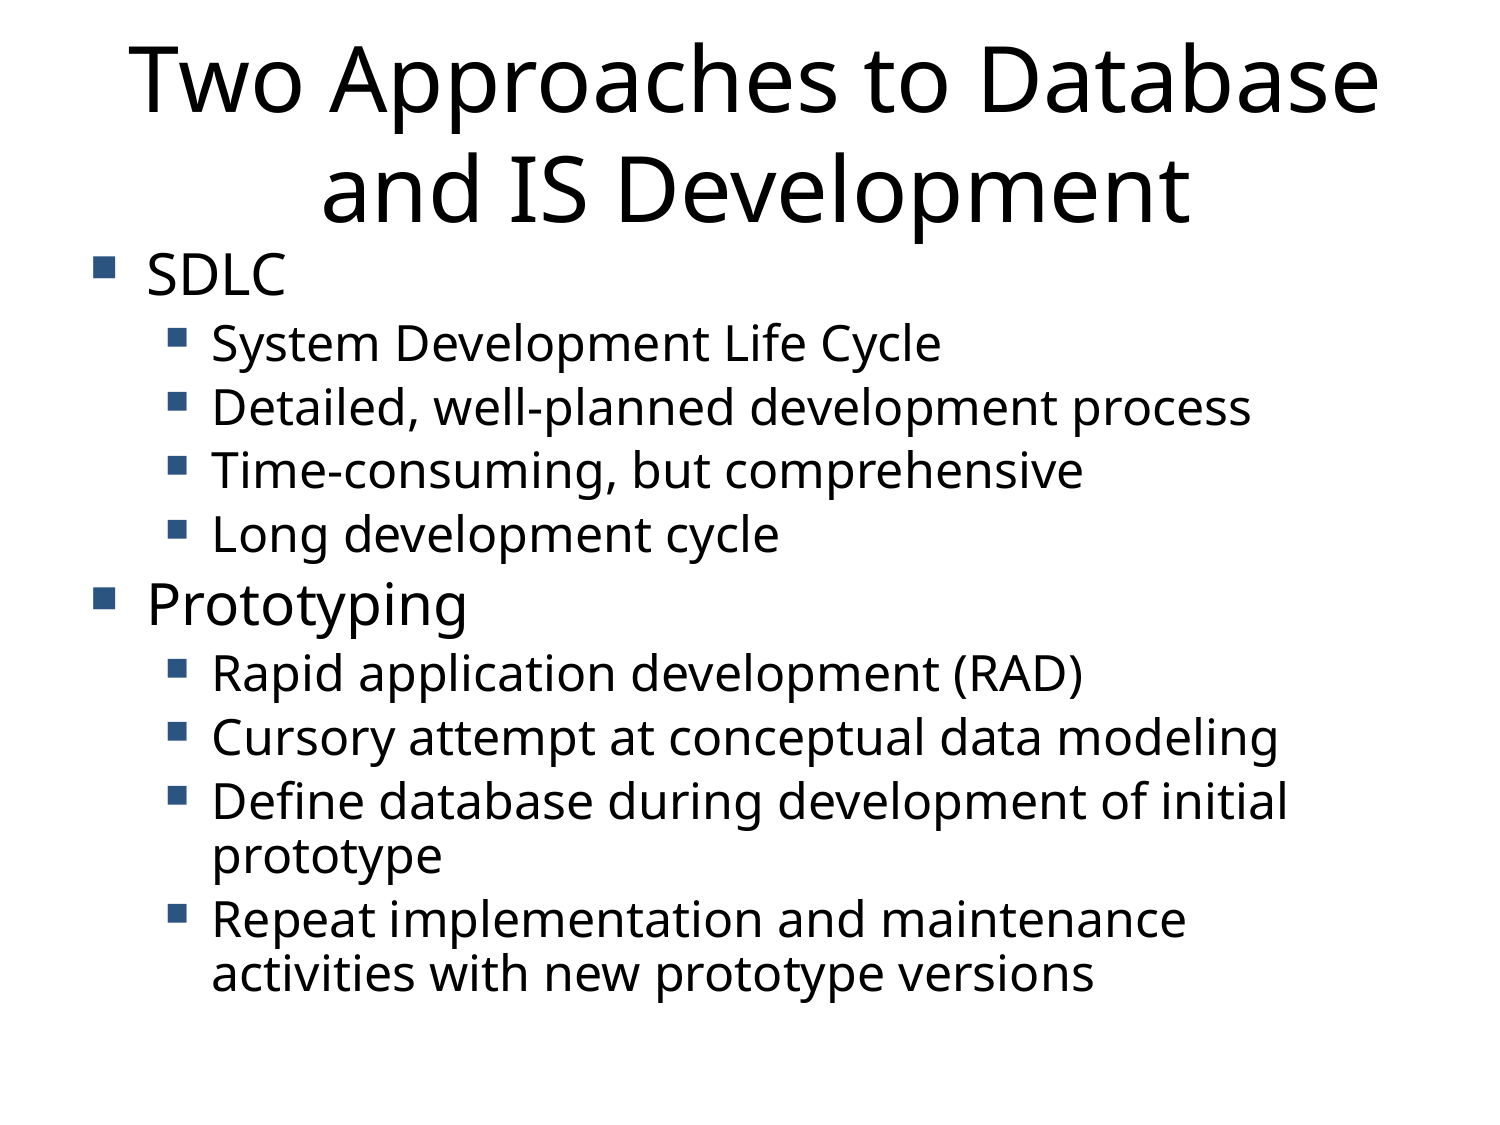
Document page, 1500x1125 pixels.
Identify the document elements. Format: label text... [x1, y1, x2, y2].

list SDLC System Development Life Cycle Detailed, well-planned development process Time-consuming, but comprehensive Long development cycle Prototyping Rapid application development (RAD) Cursory attempt at conceptual data modeling Define database during development of initial prototype Repeat implementation and maintenance activities with new prototype versions [74, 237, 1413, 851]
title Two Approaches to Database and IS Development [99, 37, 1413, 226]
